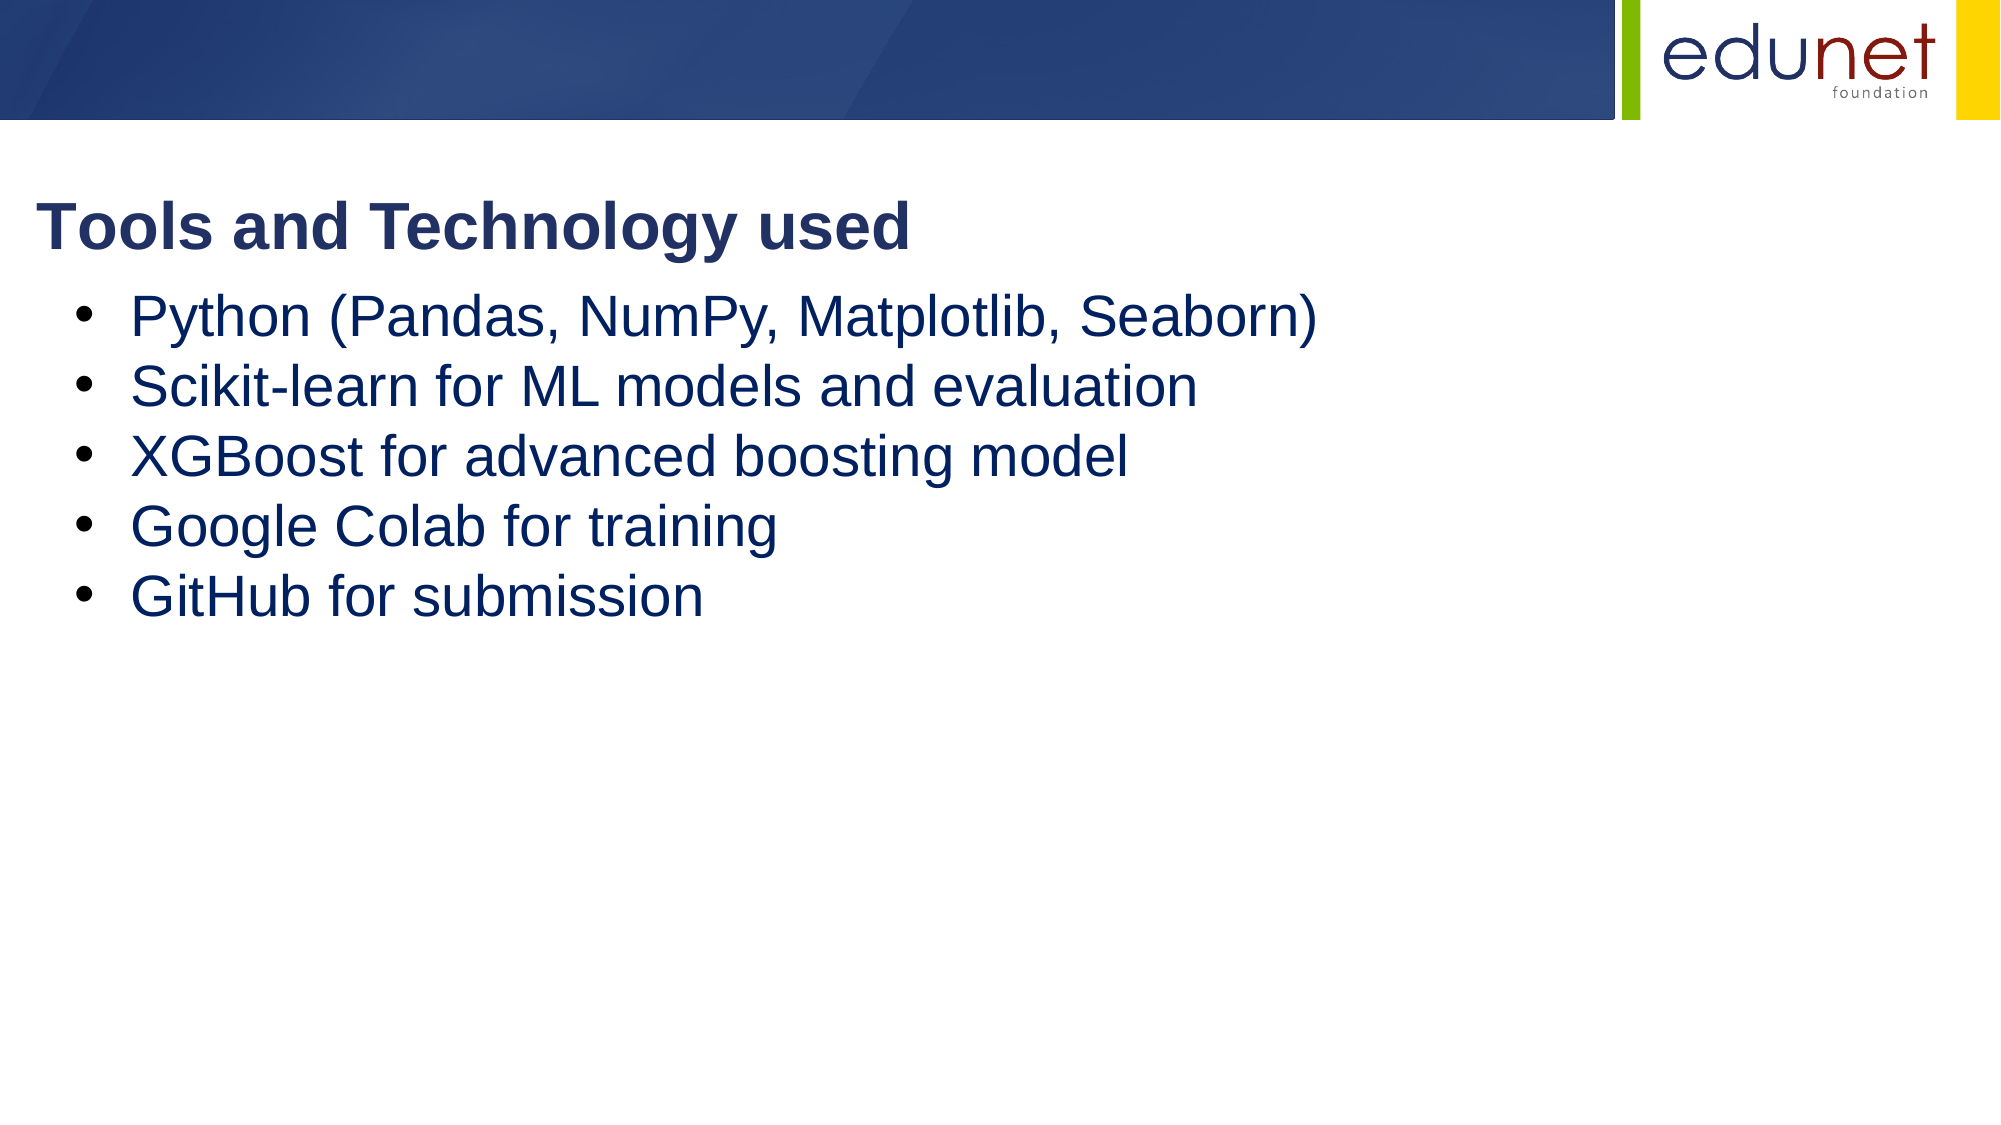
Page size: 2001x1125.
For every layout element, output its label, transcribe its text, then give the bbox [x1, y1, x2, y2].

text_box Tools and Technology used [22, 175, 1024, 270]
text_box Python (Pandas, NumPy, Matplotlib, Seaborn) Scikit-learn for ML models and evaluation XGBoost for advanced boosting model Google Colab for training GitHub for submission [59, 270, 1444, 636]
picture [1652, 12, 1948, 108]
